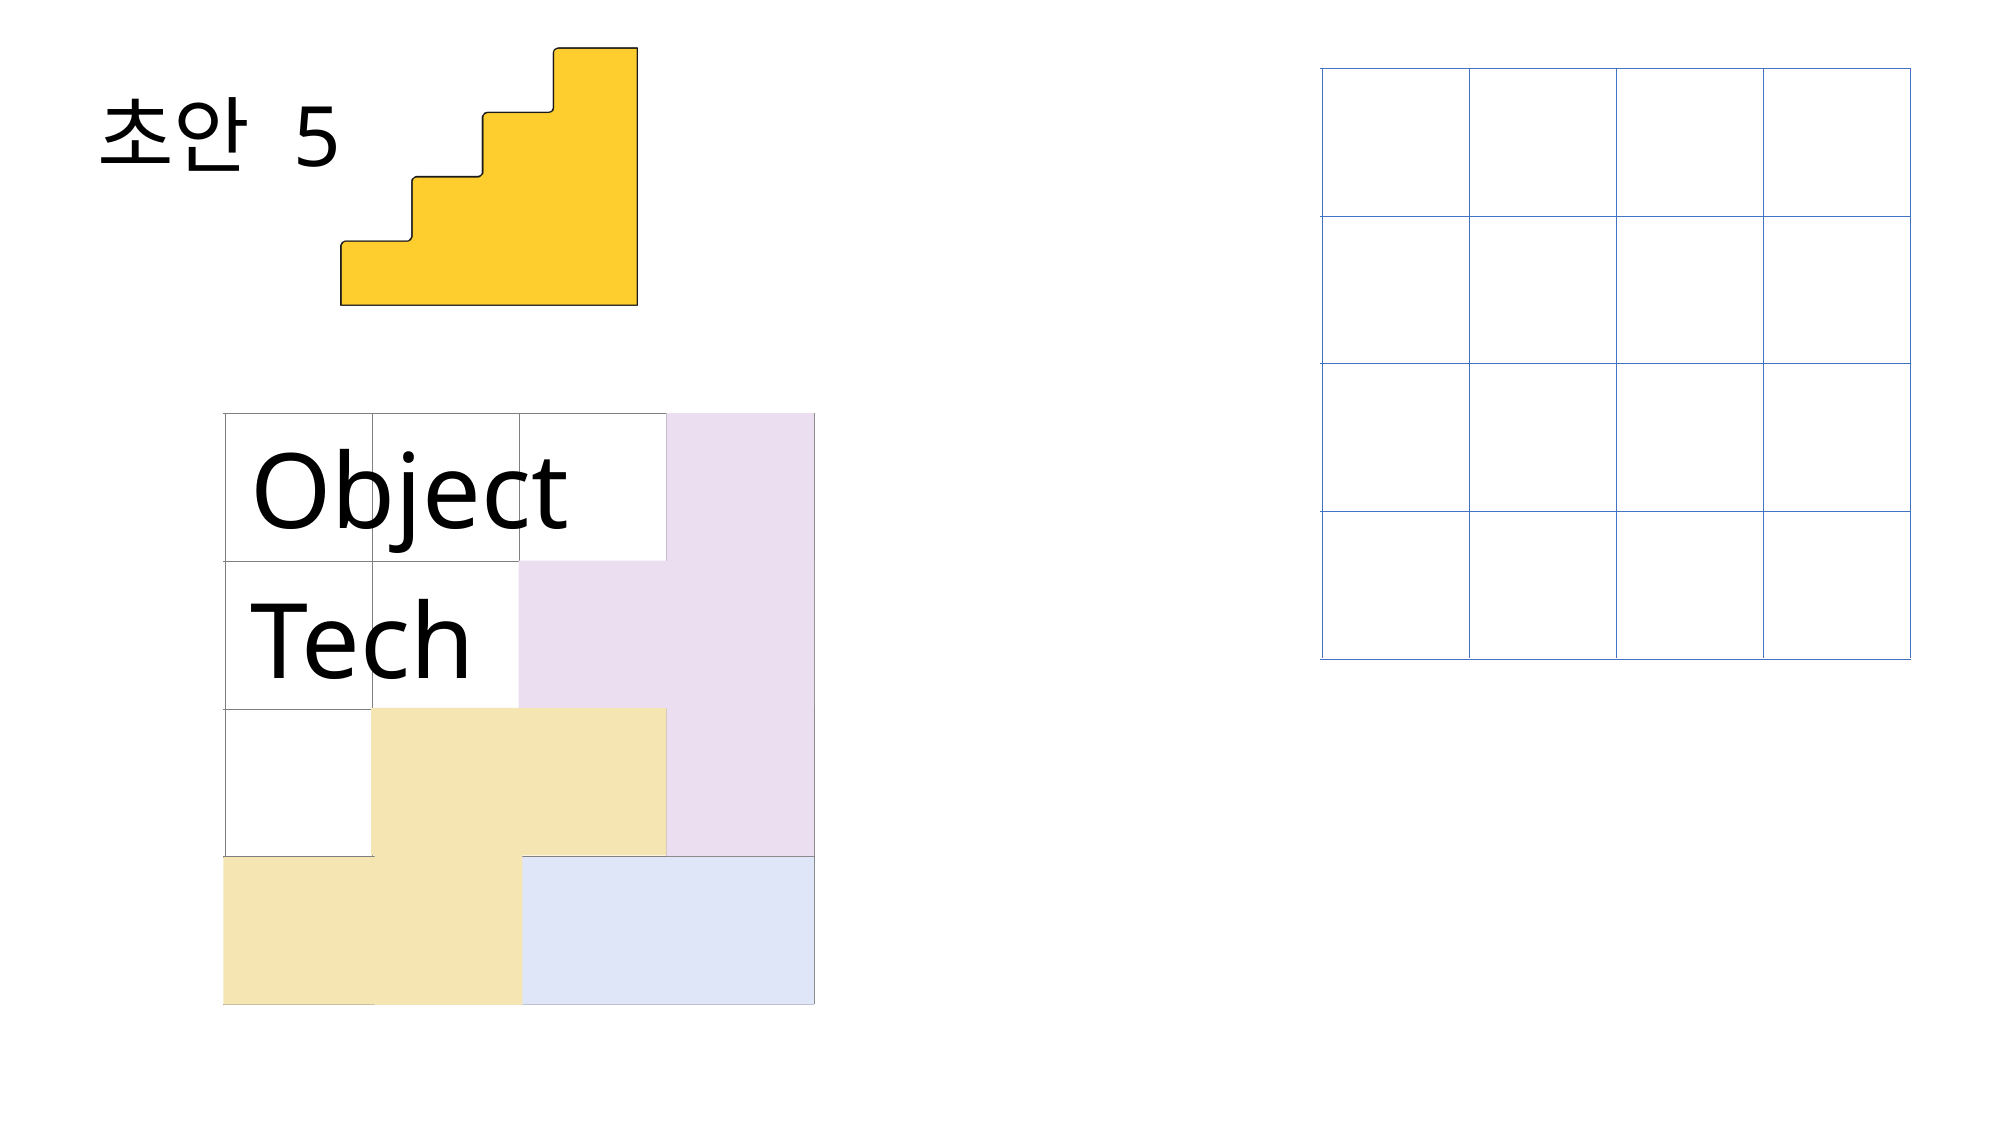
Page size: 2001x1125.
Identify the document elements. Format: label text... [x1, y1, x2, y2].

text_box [1320, 67, 1911, 660]
picture [340, 47, 638, 306]
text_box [223, 707, 667, 1005]
text_box 초안 5 [82, 75, 340, 191]
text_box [667, 857, 815, 1005]
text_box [518, 413, 815, 857]
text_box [223, 412, 815, 707]
